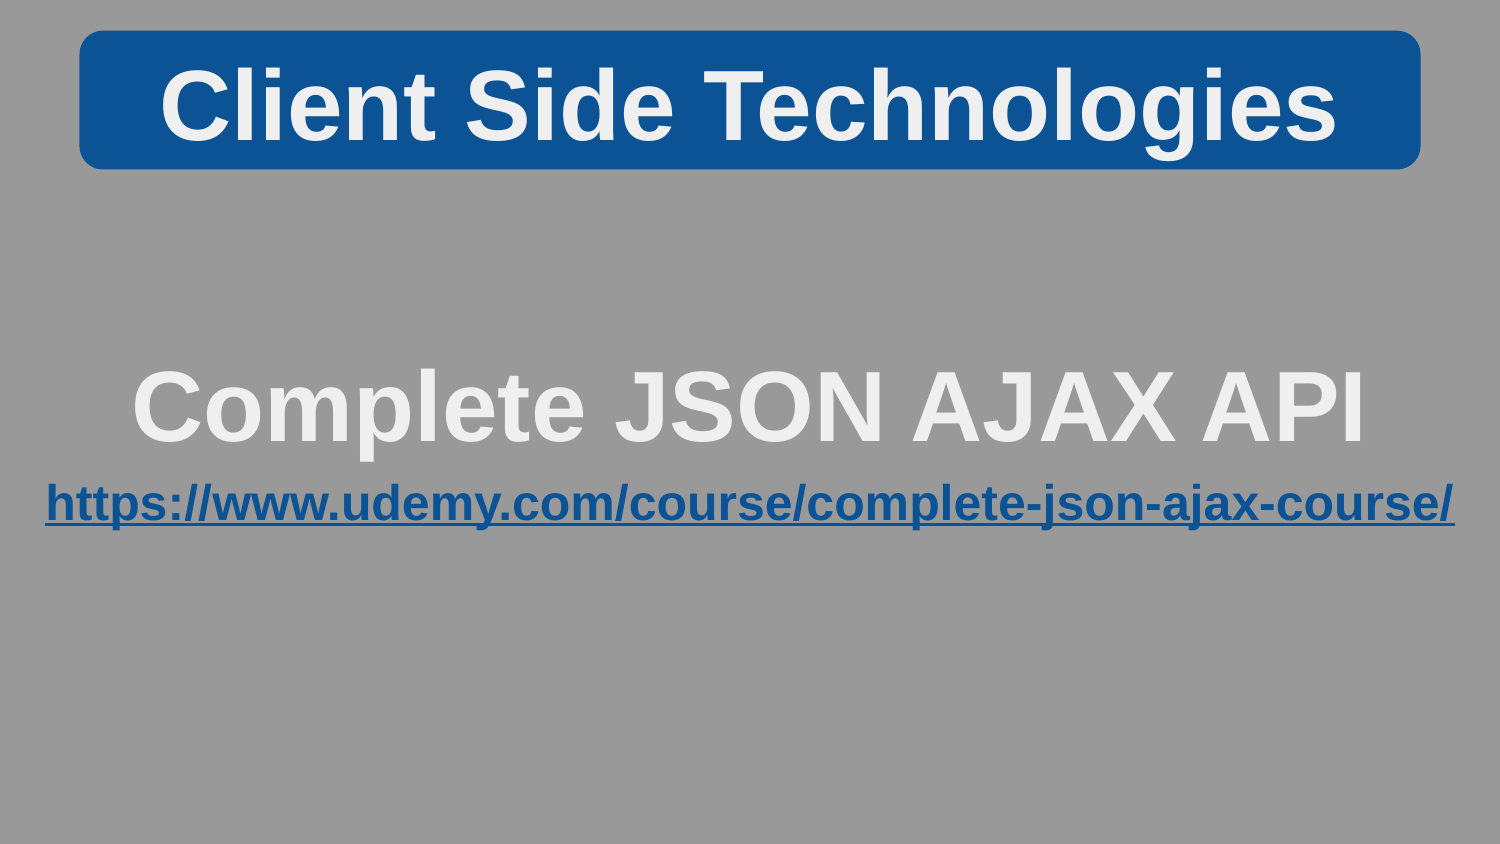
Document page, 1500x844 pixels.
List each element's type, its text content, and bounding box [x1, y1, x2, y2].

text_box Client Side Technologies [80, 31, 1420, 168]
text_box Complete JSON AJAX API https://www.udemy.com/course/complete-json-ajax-course/ [6, 168, 1494, 844]
